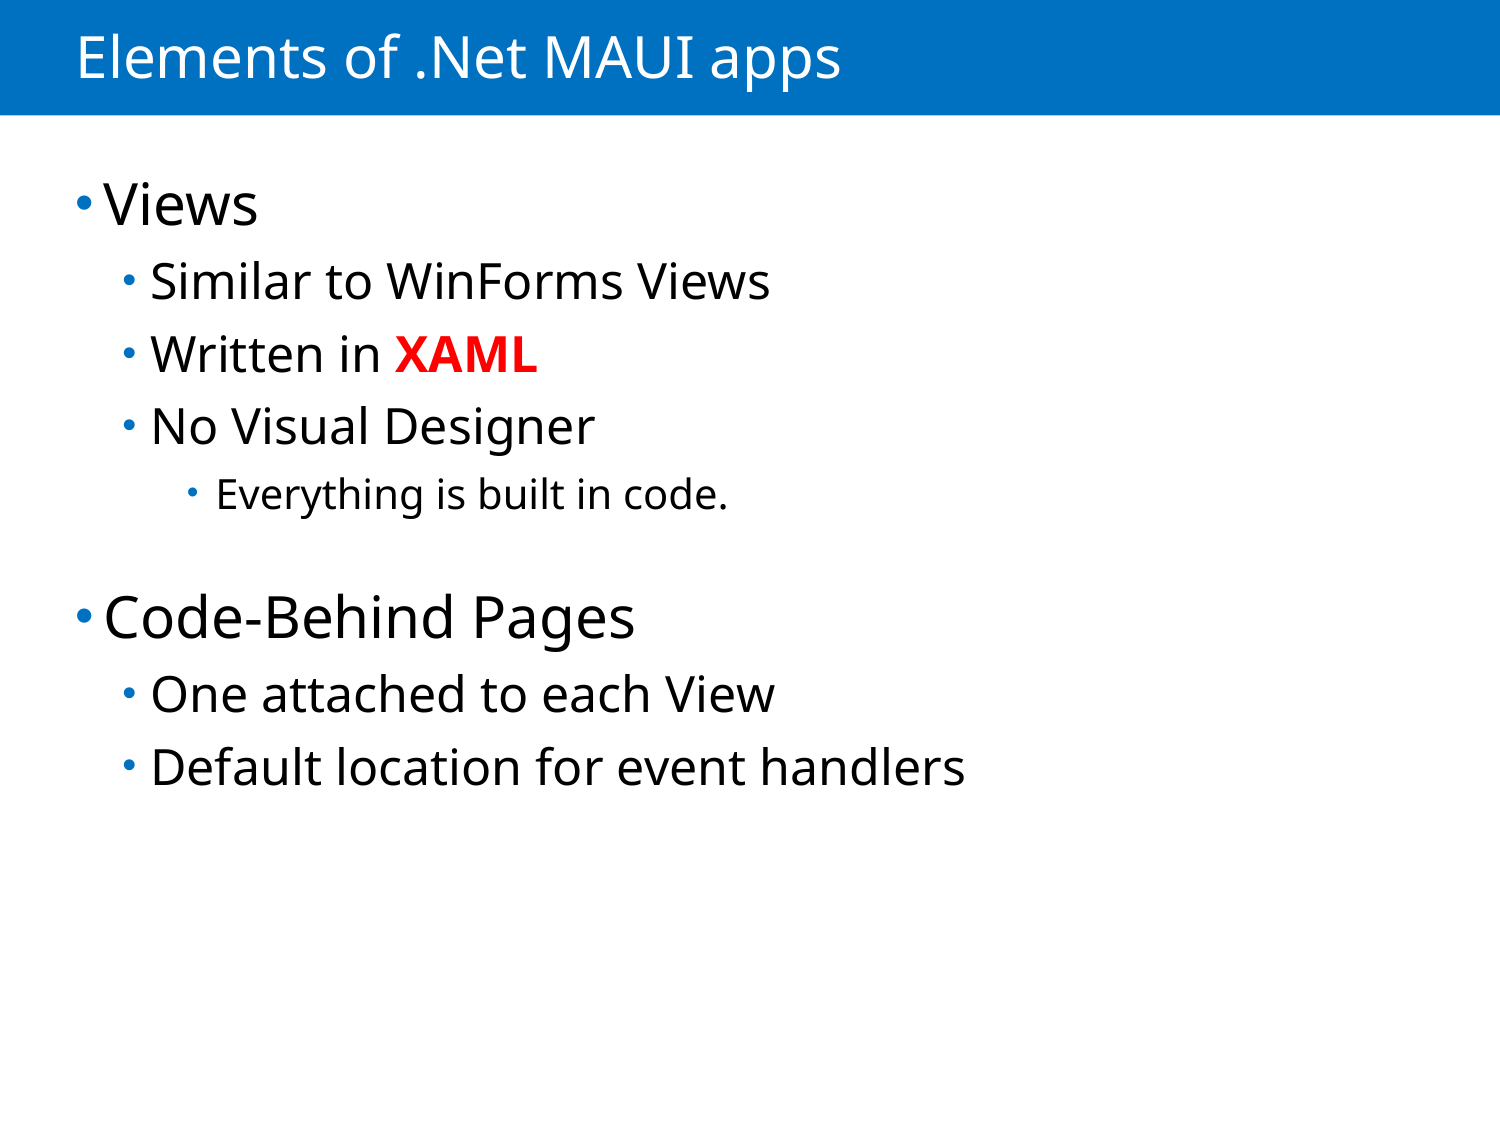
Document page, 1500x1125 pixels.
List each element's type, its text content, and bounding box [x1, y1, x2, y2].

list Views Similar to WinForms Views Written in XAML No Visual Designer Everything is built in code. Code-Behind Pages One attached to each View Default location for event handlers [74, 167, 1408, 1013]
title Elements of .Net MAUI apps [75, 0, 1351, 122]
